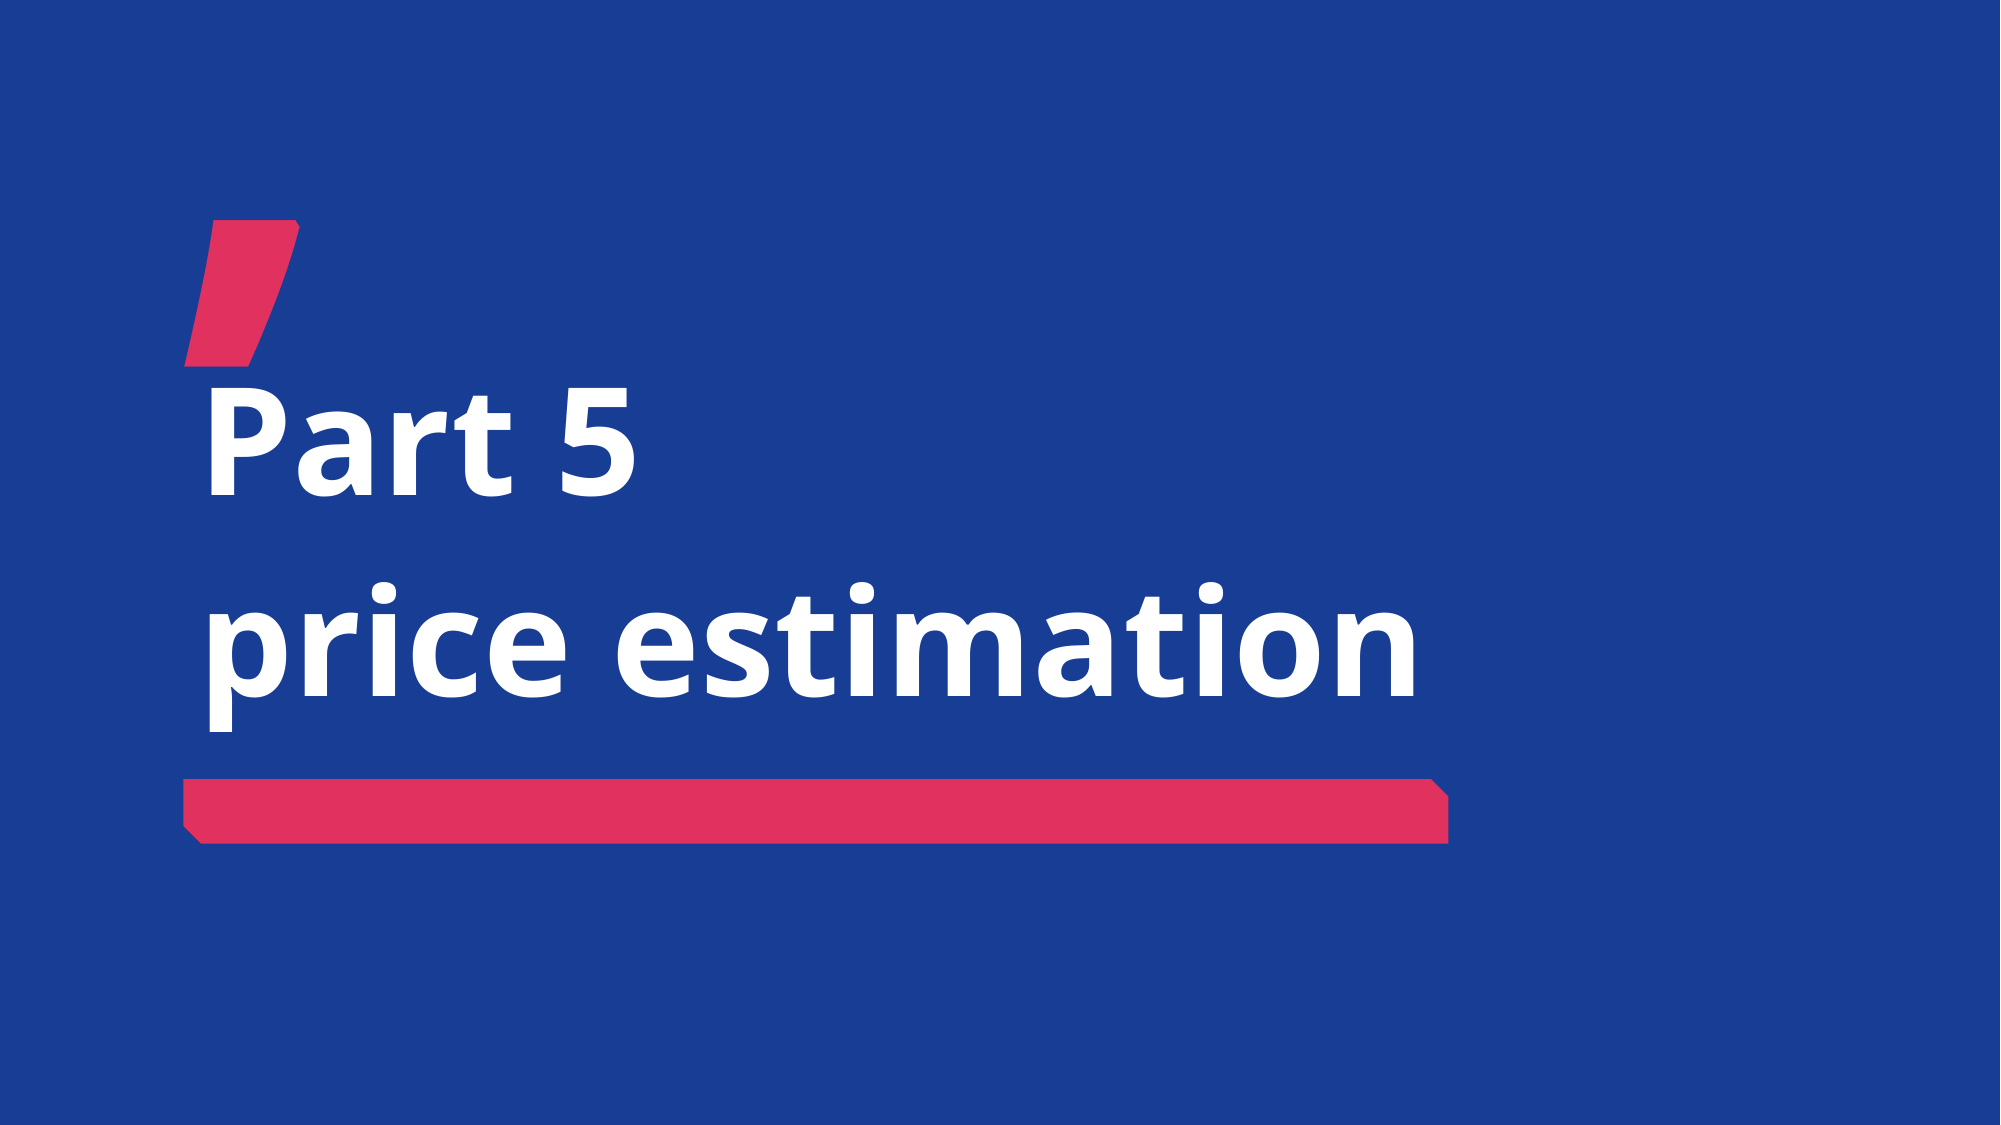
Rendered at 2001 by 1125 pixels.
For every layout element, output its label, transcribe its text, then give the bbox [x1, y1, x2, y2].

list Part 5 price estimation [183, 337, 1449, 717]
